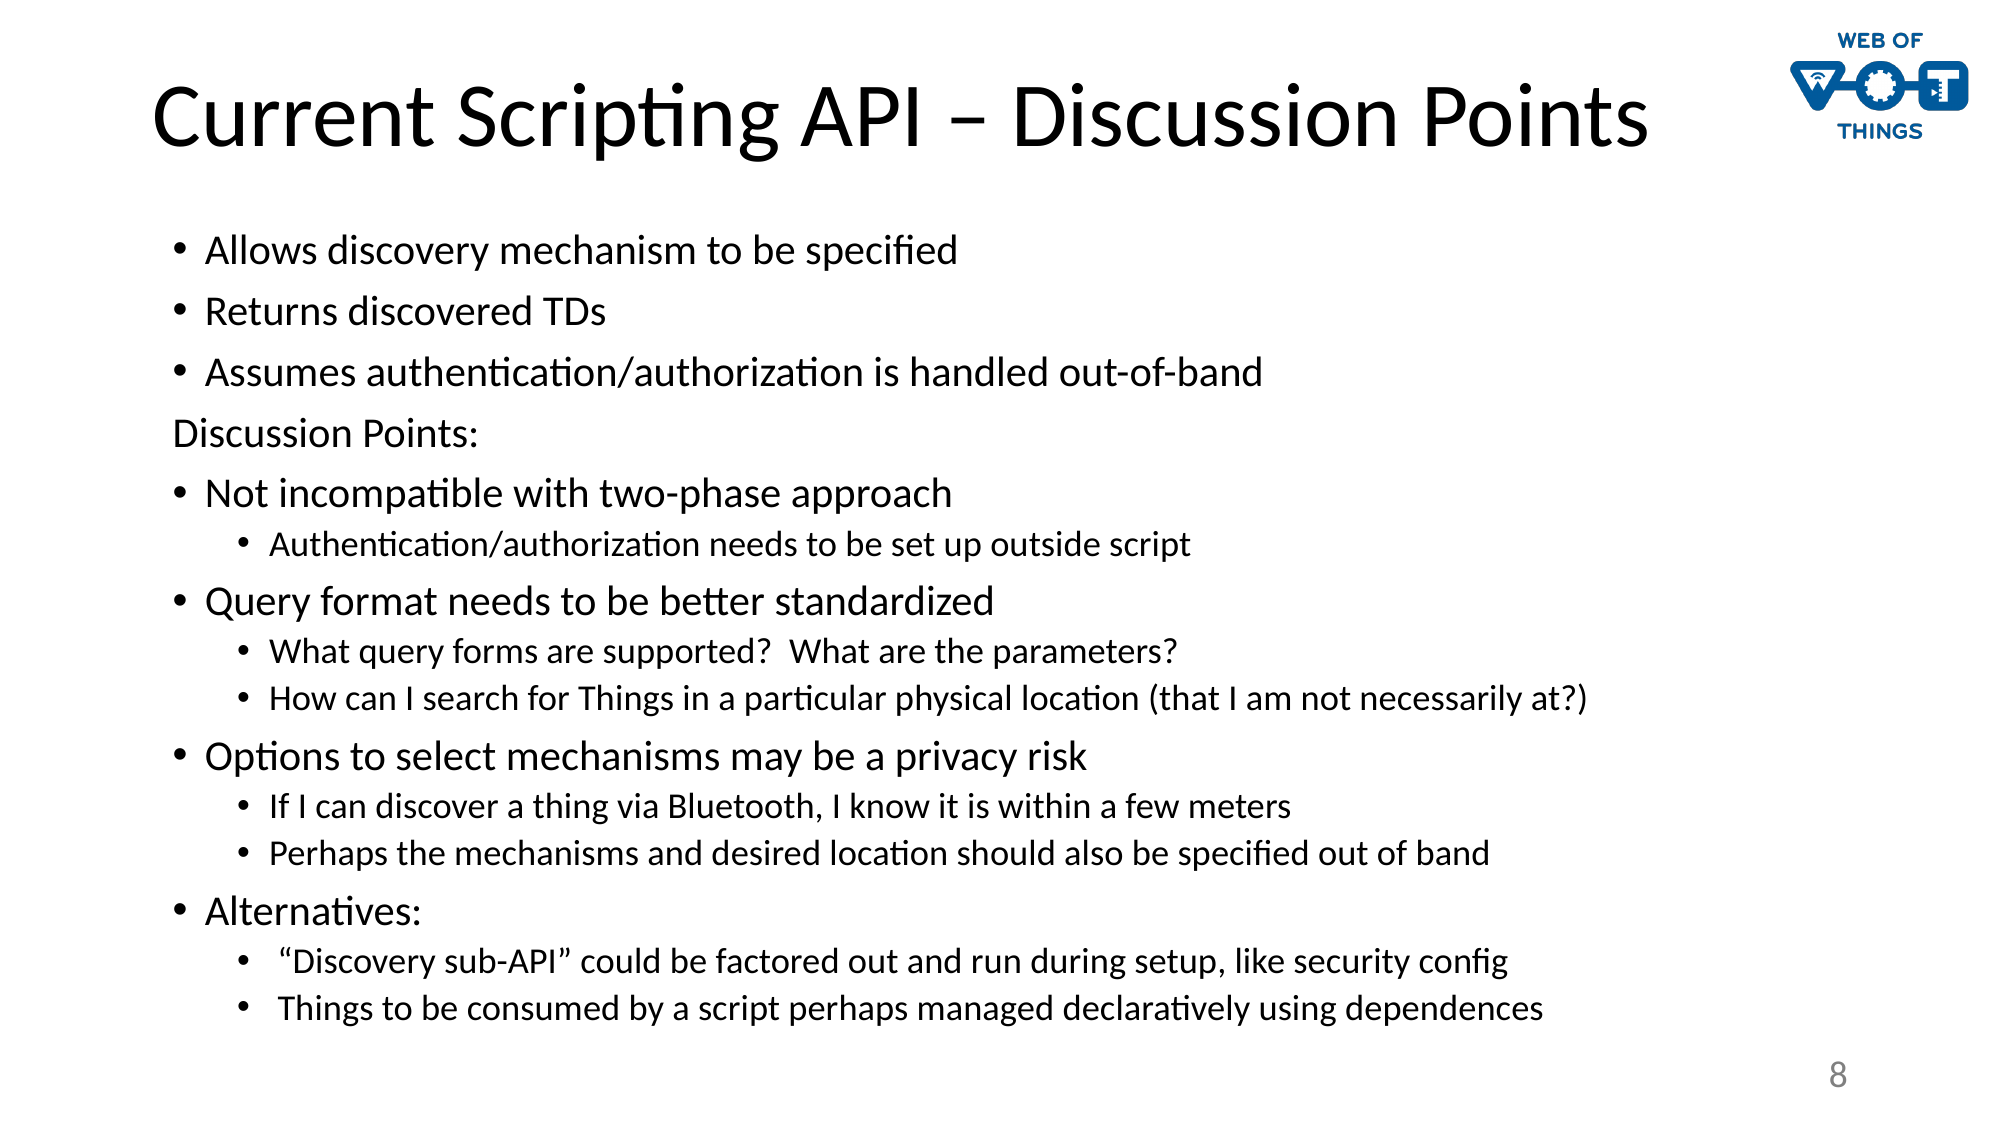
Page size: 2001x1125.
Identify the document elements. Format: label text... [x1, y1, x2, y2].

picture [1773, 22, 1985, 149]
list Allows discovery mechanism to be specified Returns discovered TDs Assumes authentication/authorization is handled out-of-band Discussion Points: Not incompatible with two-phase approach Authentication/authorization needs to be set up outside script Query format needs to be better standardized What query forms are supported? What are the parameters? How can I search for Things in a particular physical location (that I am not necessarily at?) Options to select mechanisms may be a privacy risk If I can discover a thing via Bluetooth, I know it is within a few meters Perhaps the mechanisms and desired location should also be specified out of band Alternatives: “Discovery sub-API” could be factored out and run during setup, like security config Things to be consumed by a script perhaps managed declaratively using dependences [157, 220, 1900, 1047]
slide_number 8 [1412, 1042, 1863, 1103]
title Current Scripting API – Discussion Points [137, 59, 1863, 278]
